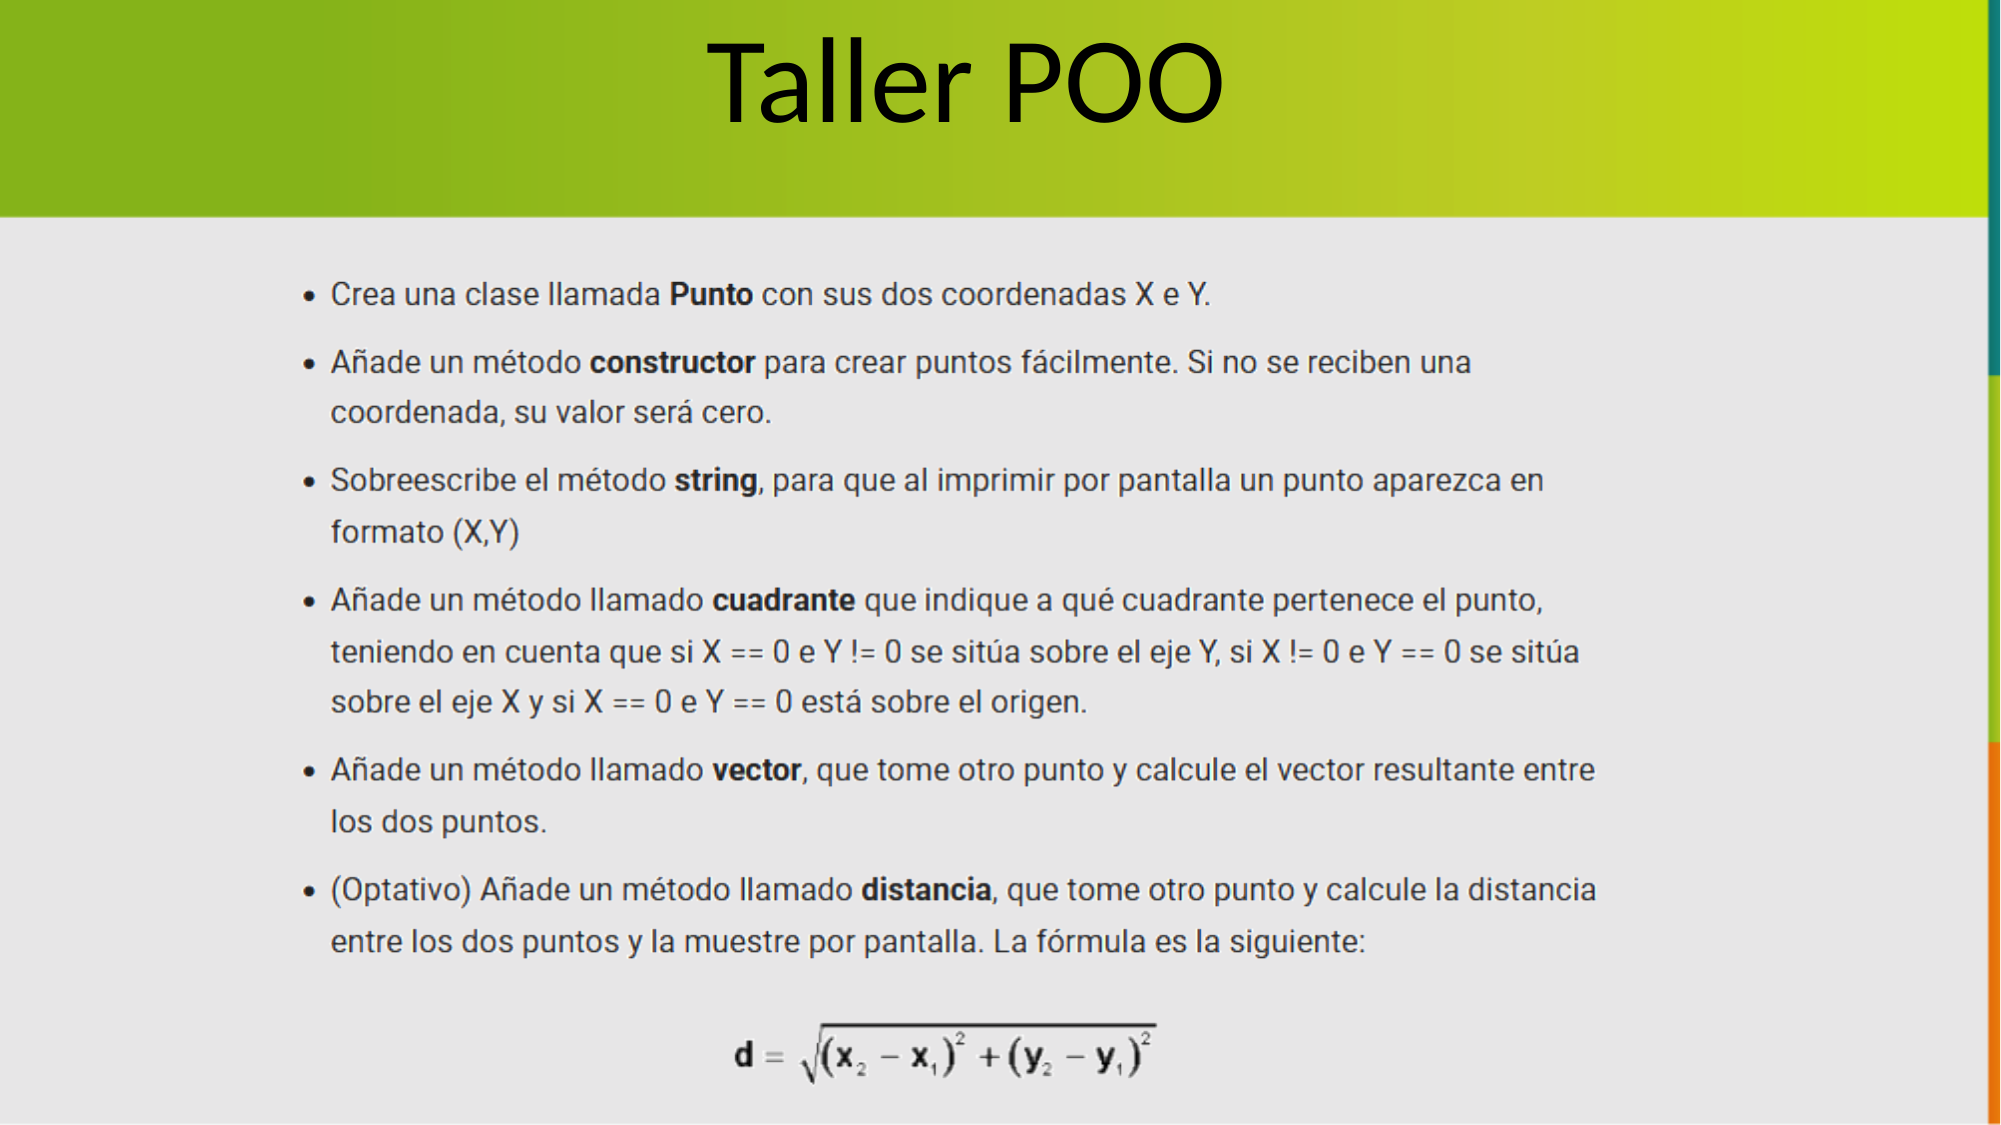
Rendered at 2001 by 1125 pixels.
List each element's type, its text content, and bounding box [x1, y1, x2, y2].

text_box Taller POO [147, 65, 1752, 147]
picture [0, 0, 2001, 1125]
